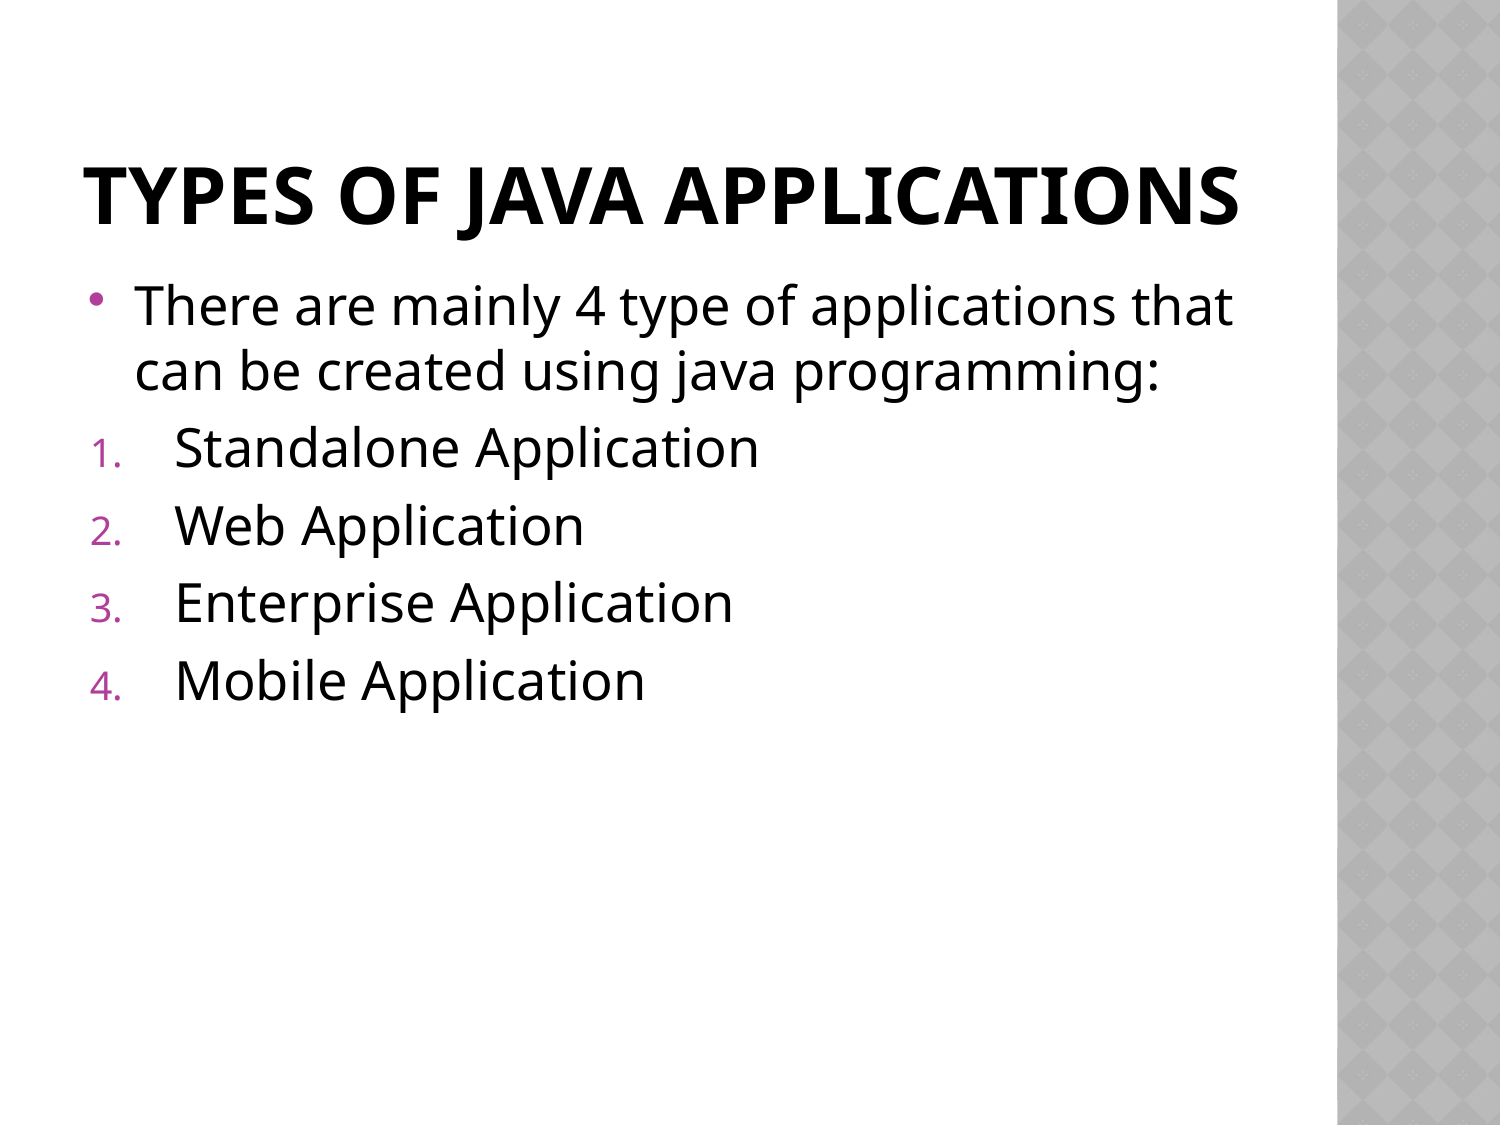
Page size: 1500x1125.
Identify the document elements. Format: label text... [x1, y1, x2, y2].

title Types of Java Applications [75, 52, 1263, 240]
list There are mainly 4 type of applications that can be created using java programming: Standalone Application Web Application Enterprise Application Mobile Application [75, 264, 1263, 1059]
